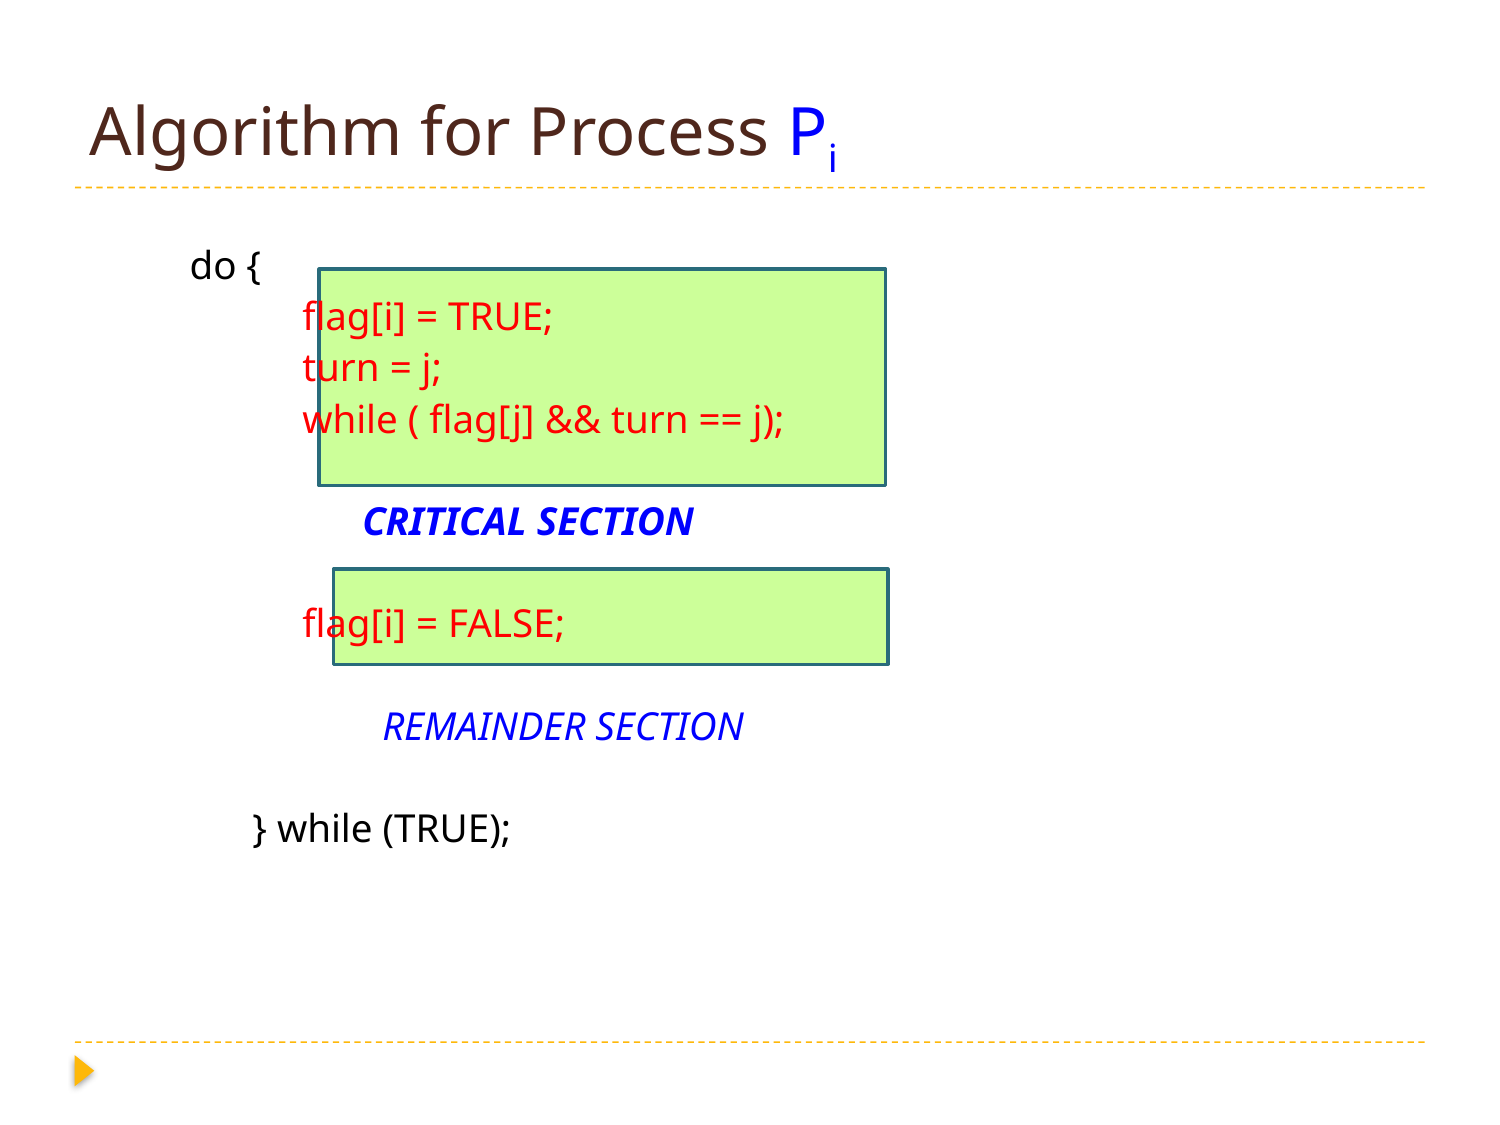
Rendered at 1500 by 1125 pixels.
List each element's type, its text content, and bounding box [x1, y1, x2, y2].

list do { flag[i] = TRUE; turn = j; while ( flag[j] && turn == j); CRITICAL SECTION flag[i] = FALSE; REMAINDER SECTION } while (TRUE); [137, 239, 1232, 963]
title Algorithm for Process Pi [75, 24, 1425, 188]
